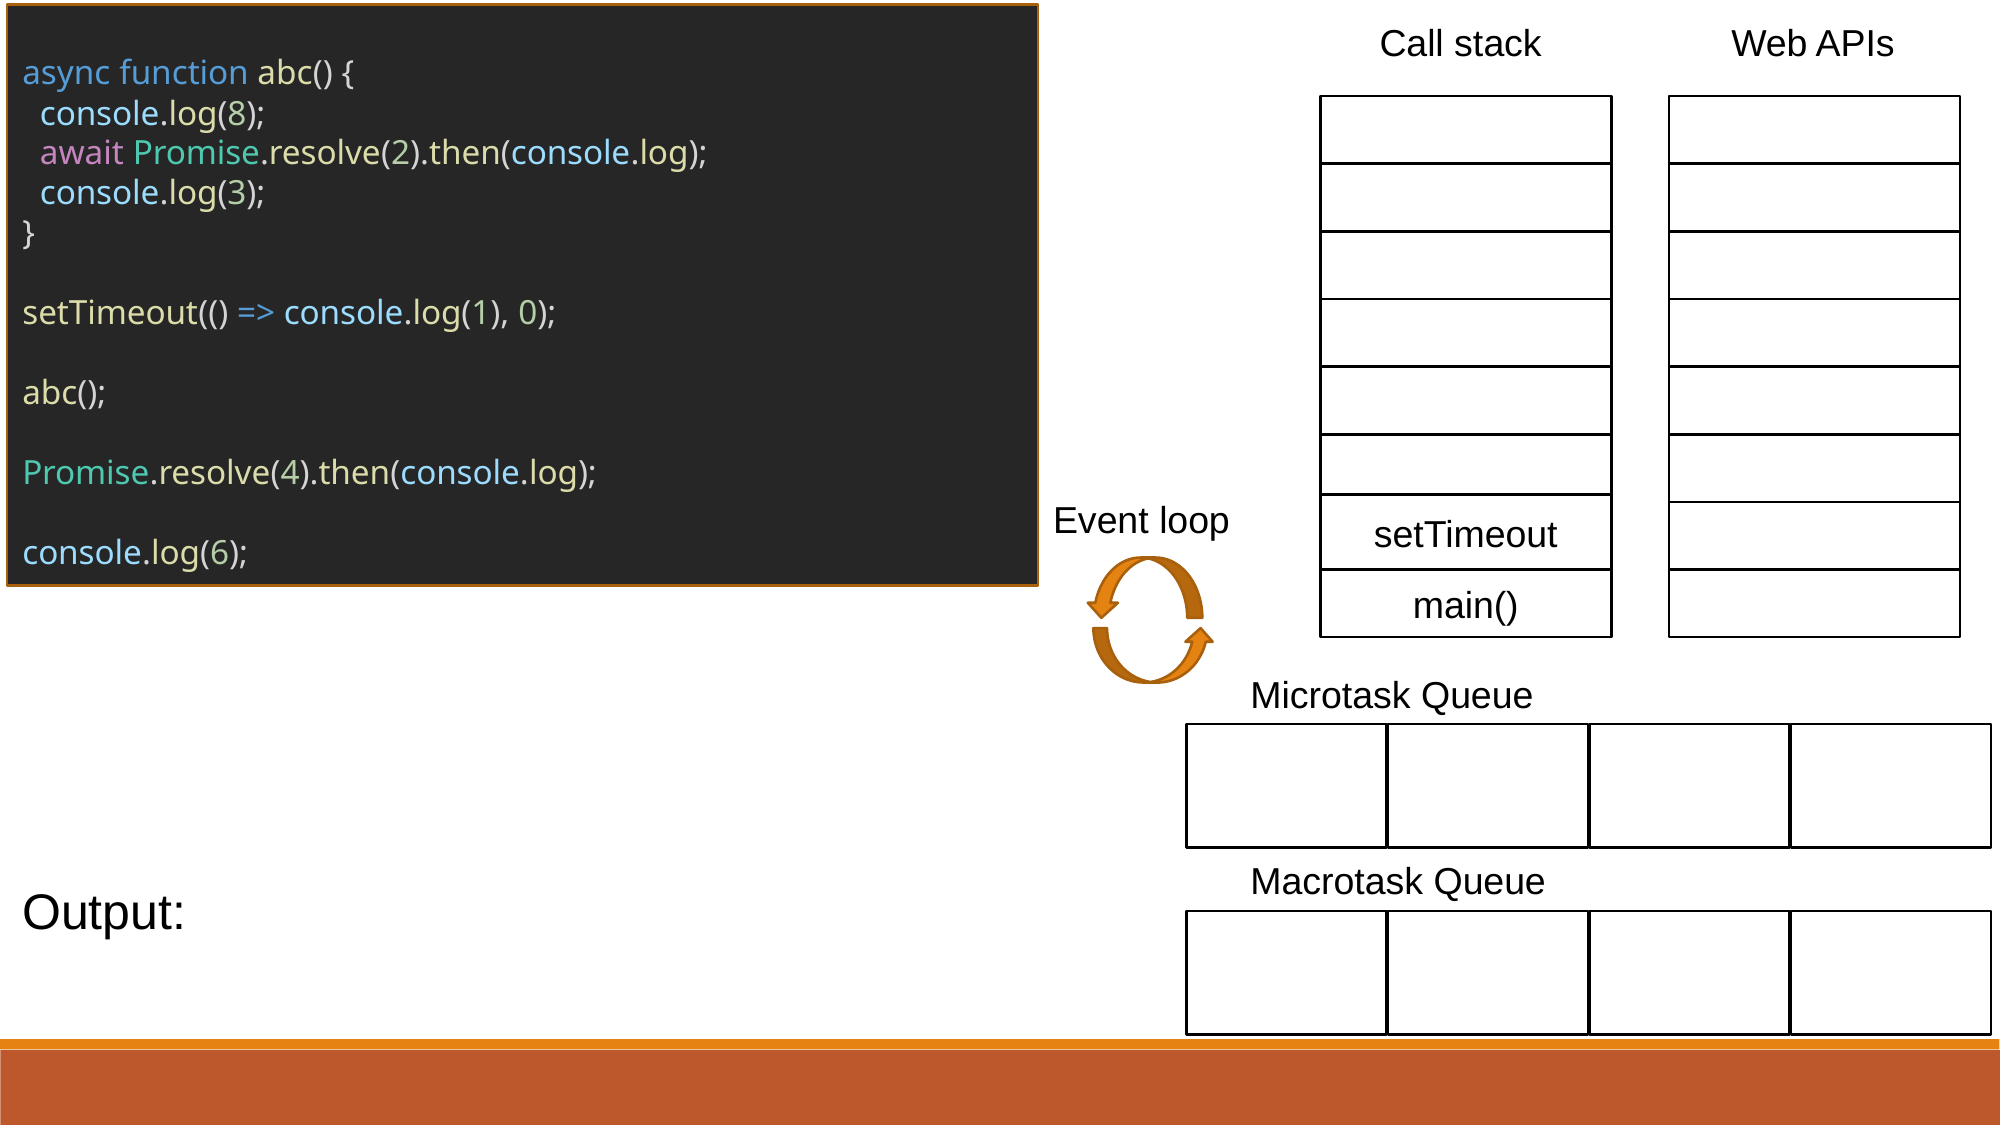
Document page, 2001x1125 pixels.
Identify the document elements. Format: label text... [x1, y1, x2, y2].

text_box Microtask Queue [1235, 663, 1612, 724]
text_box Event loop [1038, 488, 1264, 549]
text_box [1387, 910, 1588, 1036]
text_box [1185, 723, 1387, 849]
text_box Macrotask Queue [1235, 849, 1612, 910]
text_box async function abc() { console.log(8); await Promise.resolve(2).then(console.log); console.log(3); } setTimeout(() => console.log(1), 0); abc(); Promise.resolve(4).then(console.log); console.log(6); [7, 4, 1025, 619]
text_box Call stack [1364, 11, 1561, 72]
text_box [1319, 95, 1612, 638]
text_box [1387, 723, 1588, 849]
text_box [1790, 910, 1992, 1036]
text_box [1185, 910, 1387, 1036]
text_box Web APIs [1716, 11, 1943, 72]
text_box [1588, 910, 1790, 1036]
text_box [1790, 723, 1992, 849]
text_box [6, 3, 1039, 587]
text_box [1668, 95, 1961, 638]
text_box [1087, 555, 1214, 685]
text_box Output: [7, 872, 458, 947]
text_box [1588, 723, 1790, 849]
